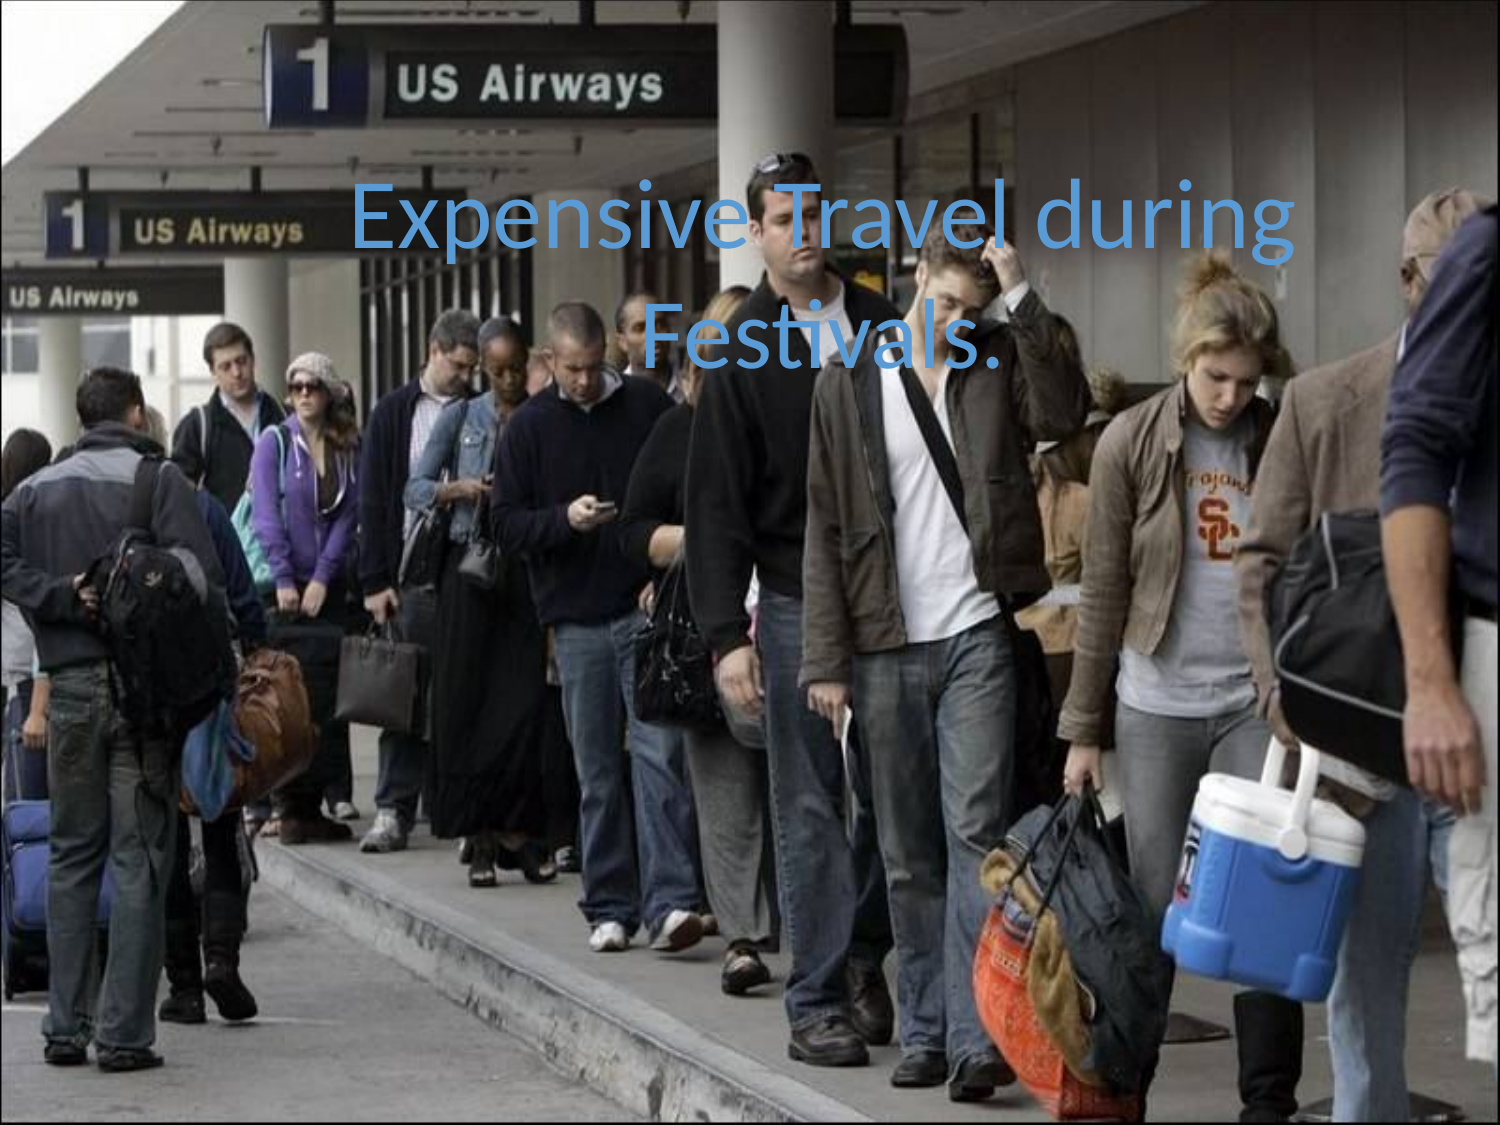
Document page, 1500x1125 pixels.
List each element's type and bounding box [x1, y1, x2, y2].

list [0, 0, 1500, 1125]
